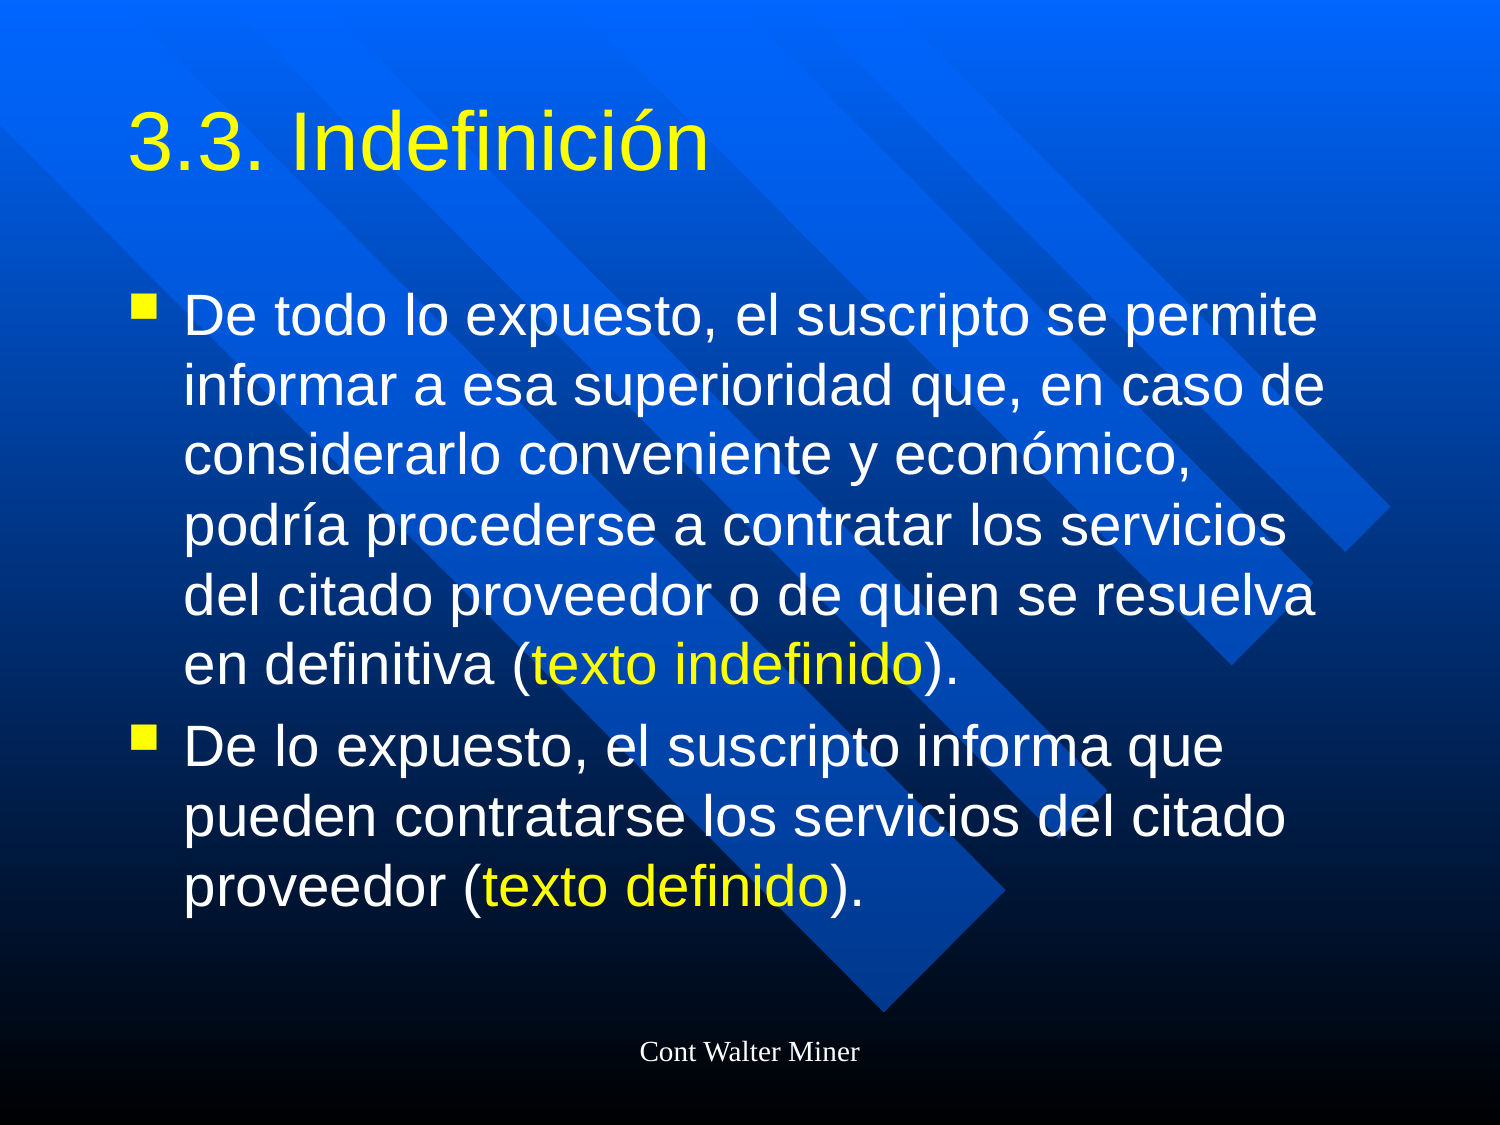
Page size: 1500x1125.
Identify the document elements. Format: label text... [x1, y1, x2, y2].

list De todo lo expuesto, el suscripto se permite informar a esa superioridad que, en caso de considerarlo conveniente y económico, podría procederse a contratar los servicios del citado proveedor o de quien se resuelva en definitiva (texto indefinido). De lo expuesto, el suscripto informa que pueden contratarse los servicios del citado proveedor (texto definido). [111, 268, 1388, 1001]
title 3.3. Indefinición [112, 37, 1388, 238]
footer Cont Walter Miner [511, 1024, 988, 1101]
